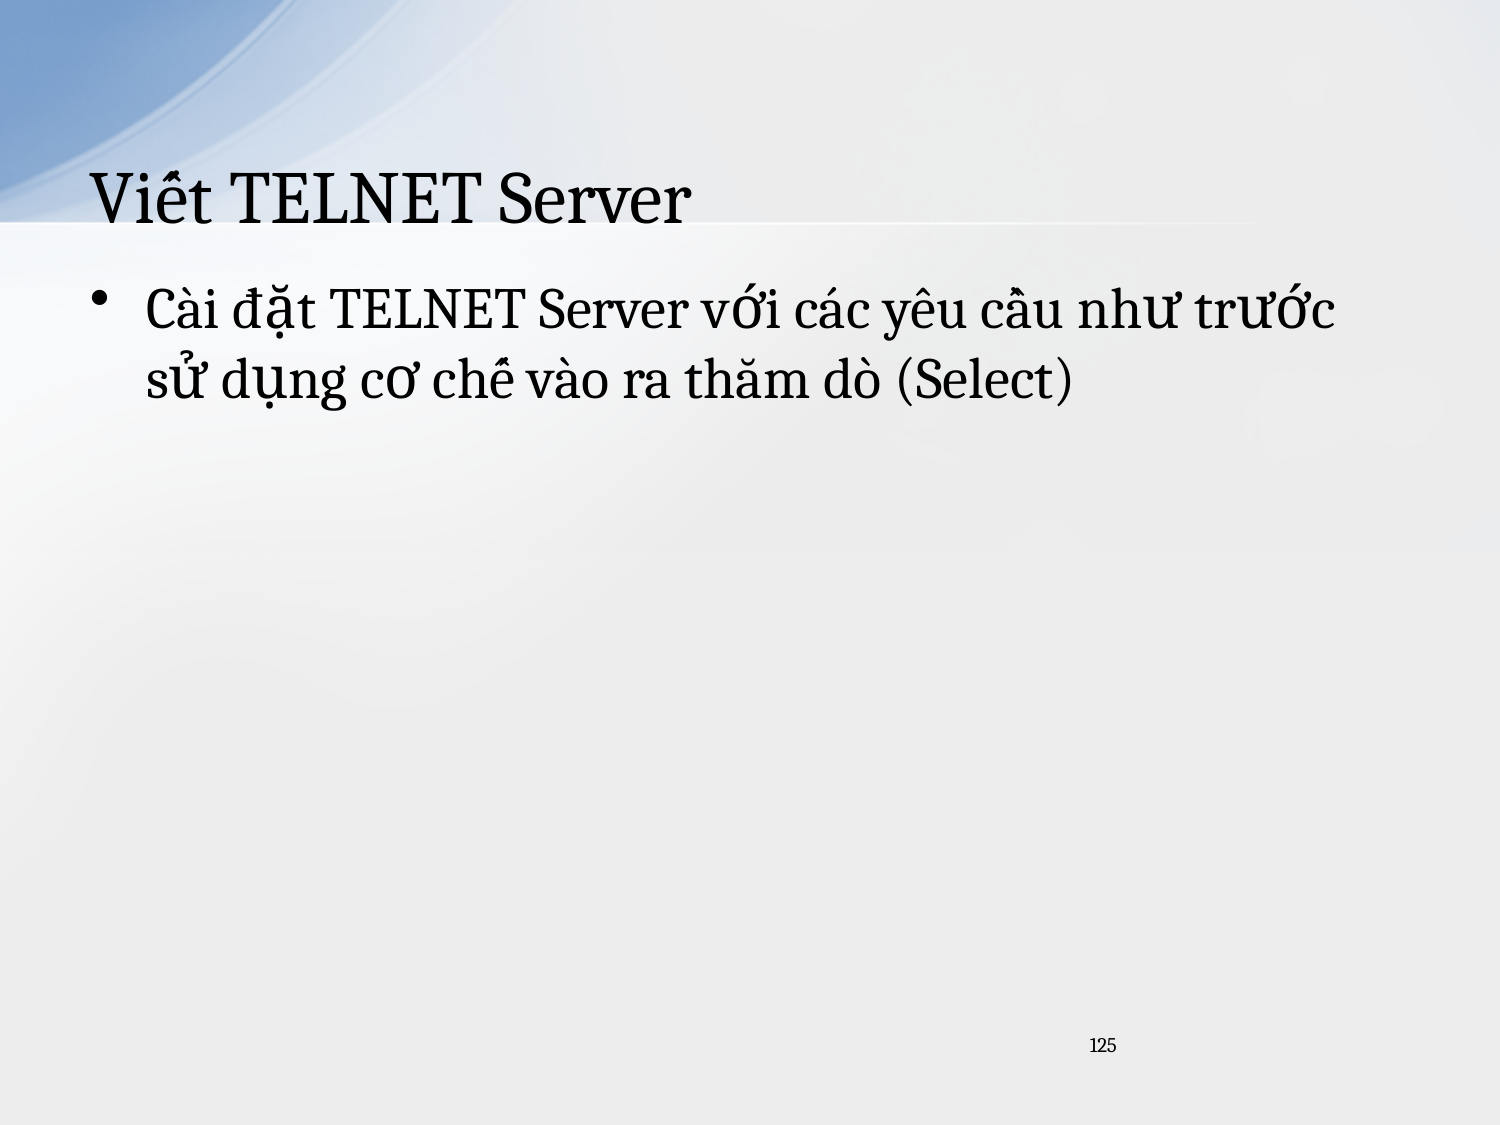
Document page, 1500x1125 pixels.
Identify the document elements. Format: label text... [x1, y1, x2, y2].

list Cài đặt TELNET Server với các yêu cầu như trước sử dụng cơ chế vào ra thăm dò (Select) [75, 262, 1425, 1005]
picture [0, 0, 1500, 1125]
title Viết TELNET Server [75, 58, 1425, 247]
slide_number 125 [1074, 1024, 1425, 1103]
